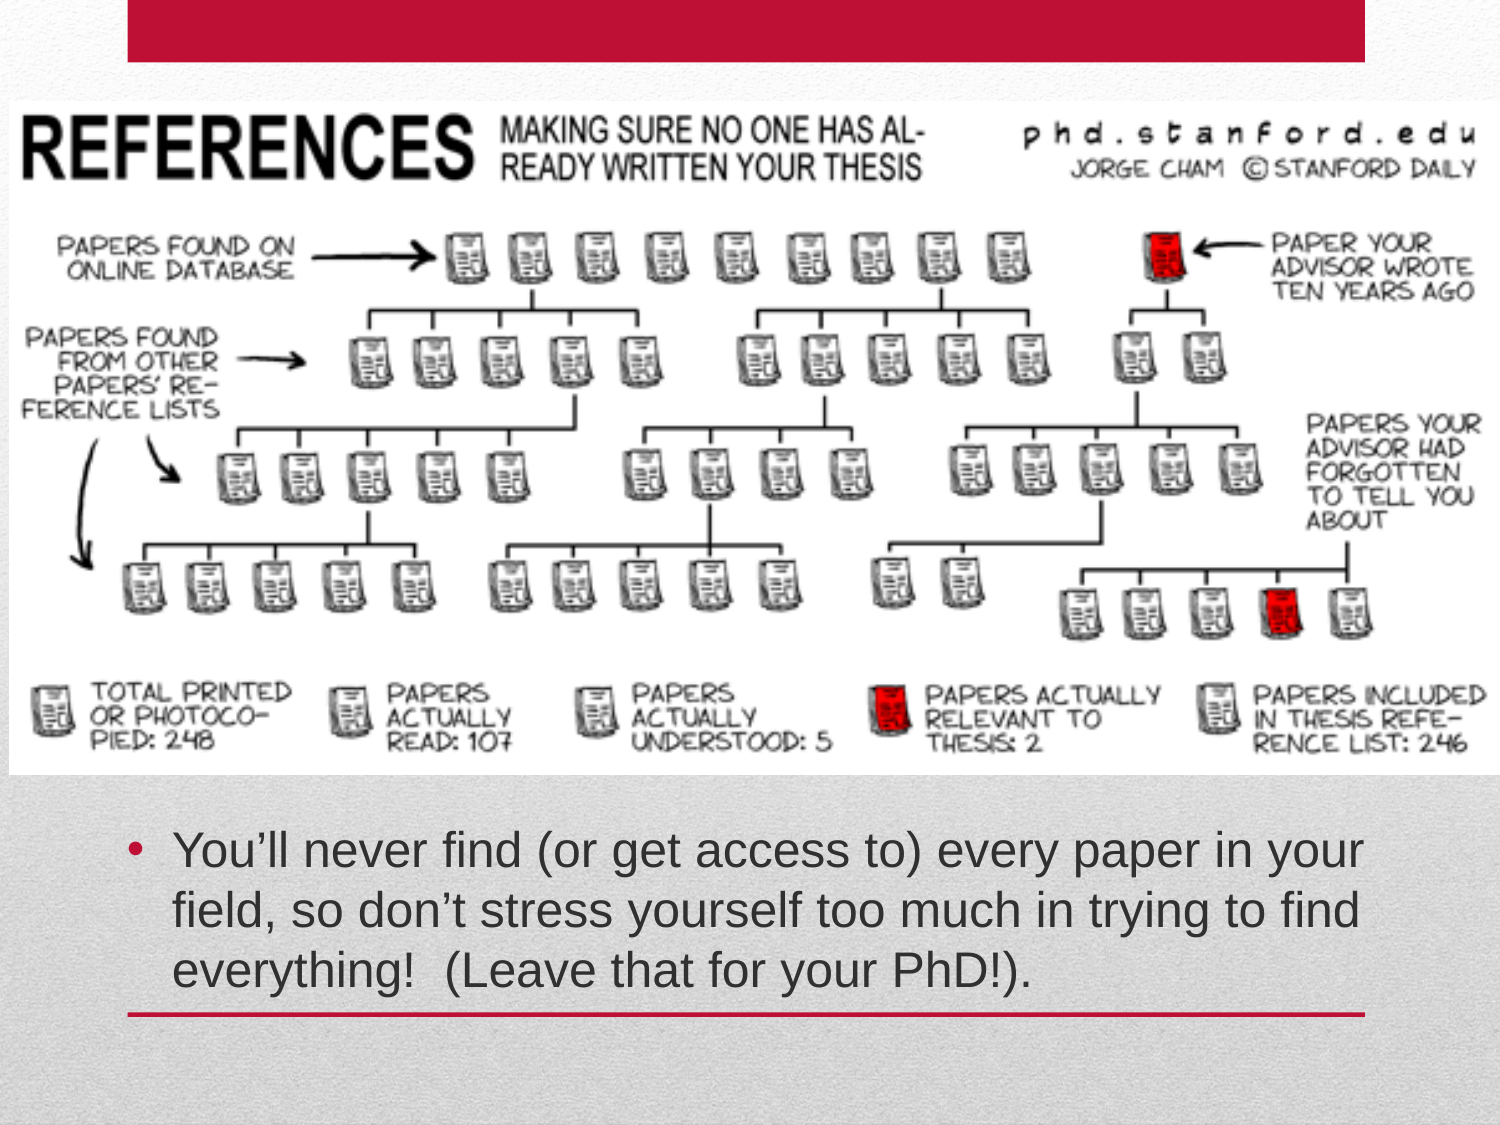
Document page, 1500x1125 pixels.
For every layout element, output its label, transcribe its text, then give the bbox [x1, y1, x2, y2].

text_box You’ll never find (or get access to) every paper in your field, so don’t stress yourself too much in trying to find everything! (Leave that for your PhD!). [112, 810, 1424, 1125]
picture [8, 101, 1500, 776]
